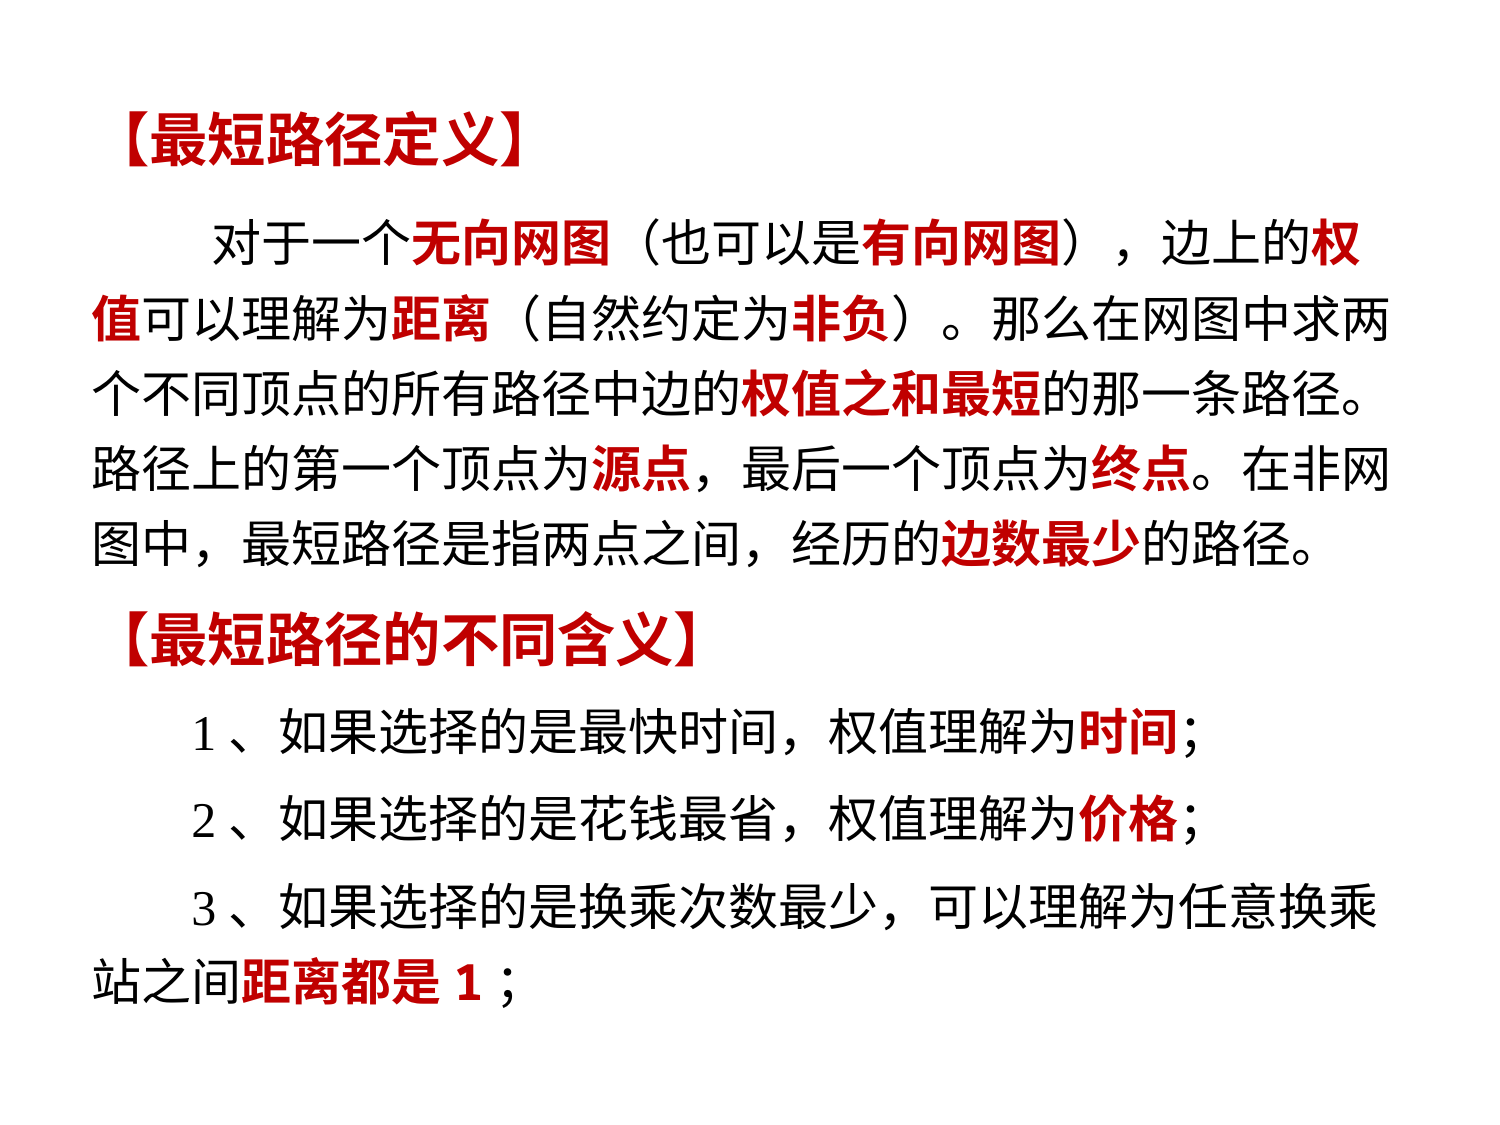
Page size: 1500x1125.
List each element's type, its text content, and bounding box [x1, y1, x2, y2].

text_box 【最短路径定义】 对于一个无向网图（也可以是有向网图），边上的权值可以理解为距离（自然约定为非负）。那么在网图中求两个不同顶点的所有路径中边的权值之和最短的那一条路径。路径上的第一个顶点为源点，最后一个顶点为终点。在非网图中，最短路径是指两点之间，经历的边数最少的路径。 【最短路径的不同含义】 1、如果选择的是最快时间，权值理解为时间； 2、如果选择的是花钱最省，权值理解为价格； 3、如果选择的是换乘次数最少，可以理解为任意换乘站之间距离都是1； [76, 78, 1412, 1018]
